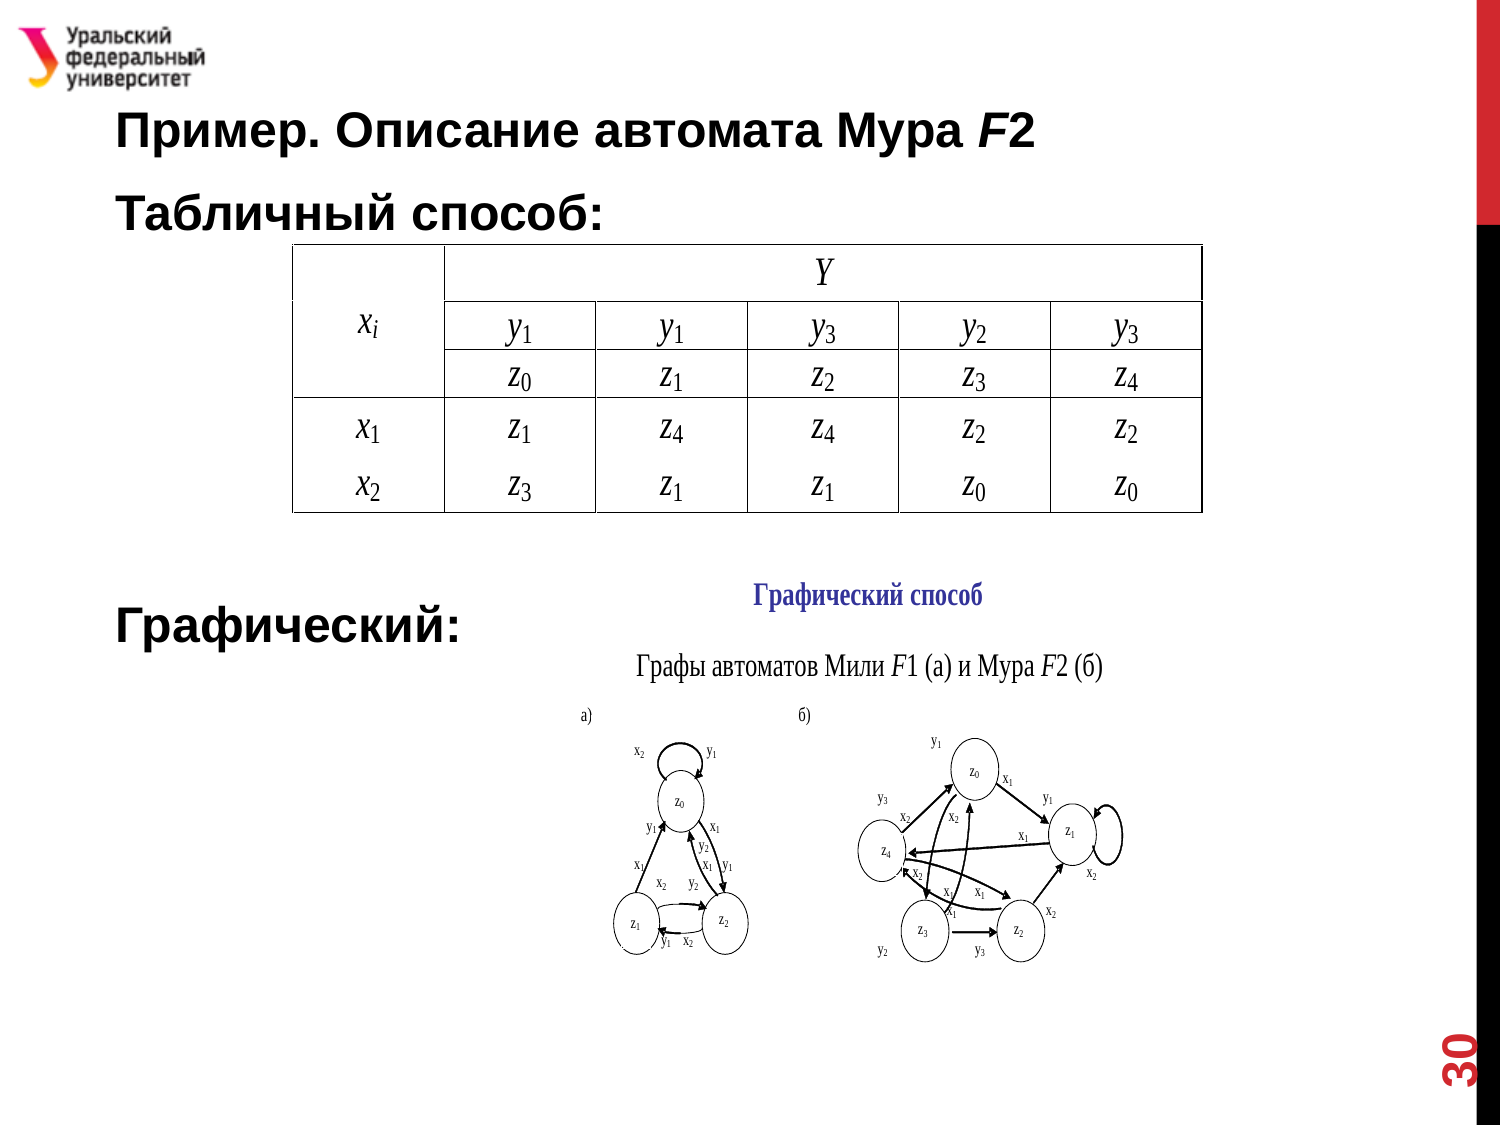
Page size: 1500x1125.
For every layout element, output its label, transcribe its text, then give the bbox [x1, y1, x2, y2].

slide_number 30 [1427, 887, 1488, 1104]
picture [87, 243, 1405, 552]
picture [536, 573, 1200, 1010]
list Пример. Описание автомата Мура F2 Табличный способ: Графический: [100, 90, 1451, 946]
picture [0, 0, 211, 105]
